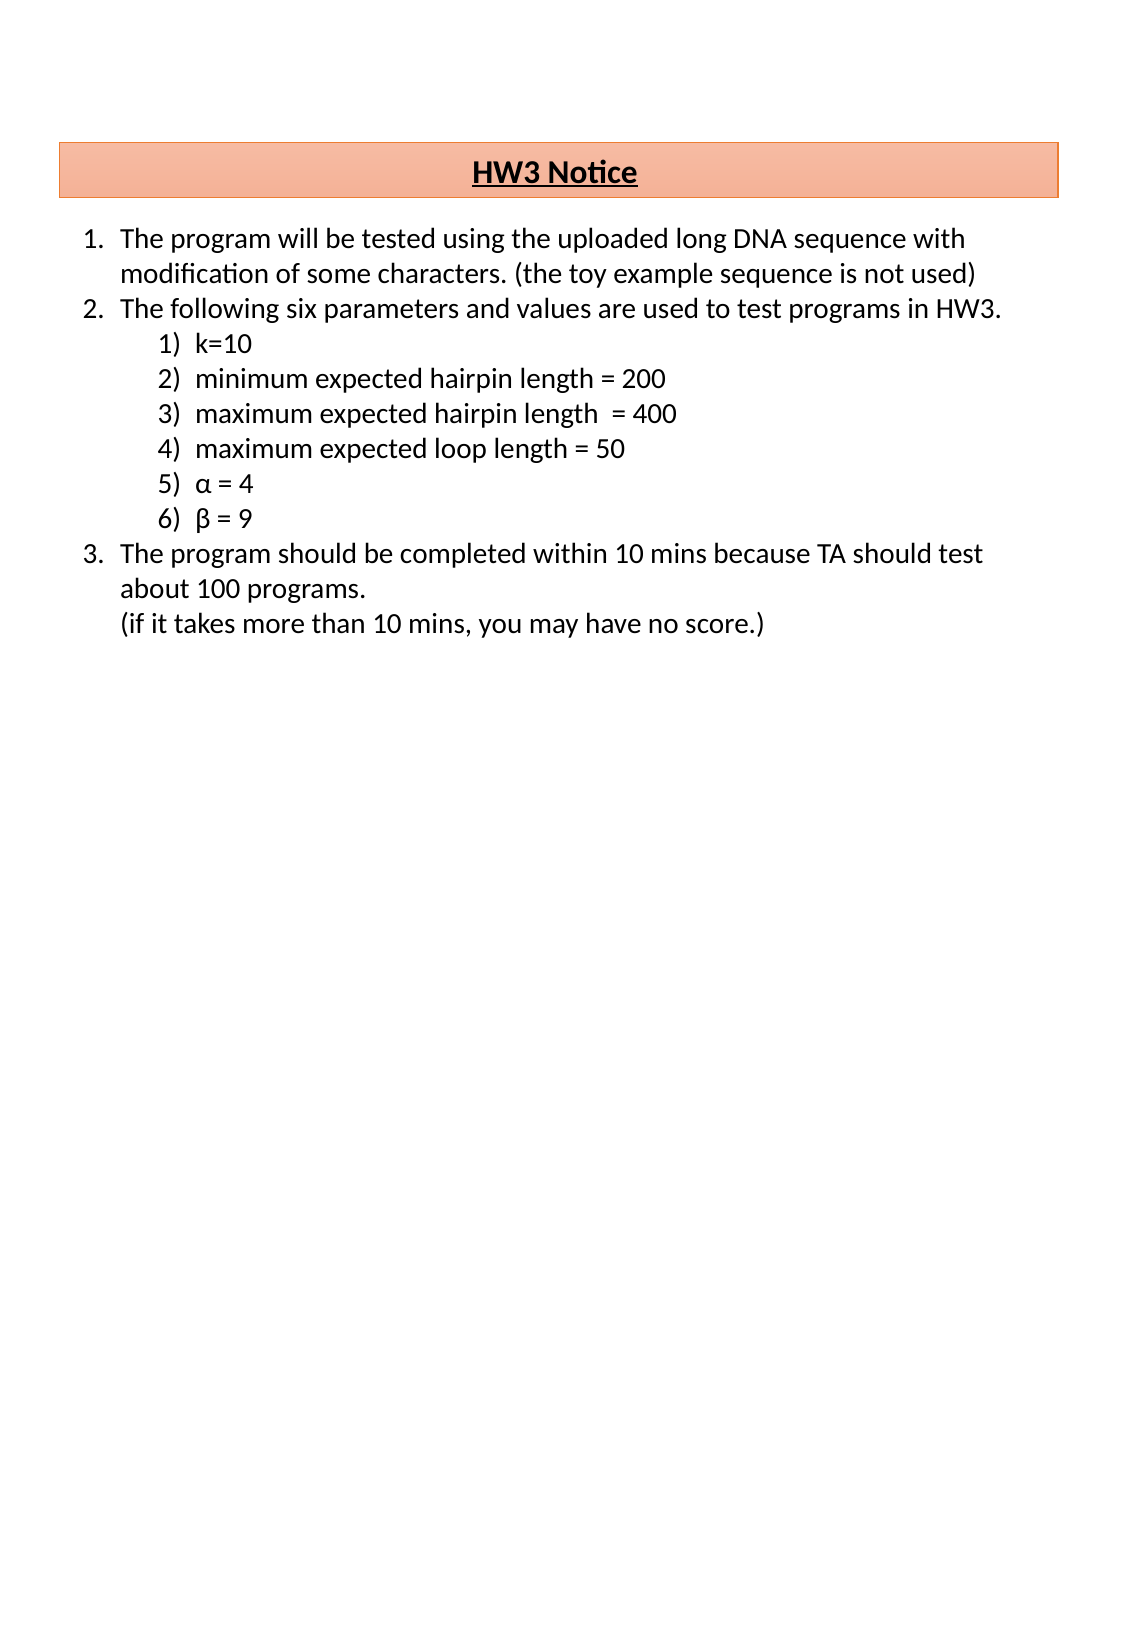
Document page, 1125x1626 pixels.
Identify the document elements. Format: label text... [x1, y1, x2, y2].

text_box HW3 Notice [59, 142, 1059, 198]
text_box The program will be tested using the uploaded long DNA sequence with modification of some characters. (the toy example sequence is not used) The following six parameters and values are used to test programs in HW3. k=10 minimum expected hairpin length = 200 maximum expected hairpin length = 400 maximum expected loop length = 50 α = 4 β = 9 The program should be completed within 10 mins because TA should test about 100 programs. (if it takes more than 10 mins, you may have no score.) [67, 212, 1058, 647]
